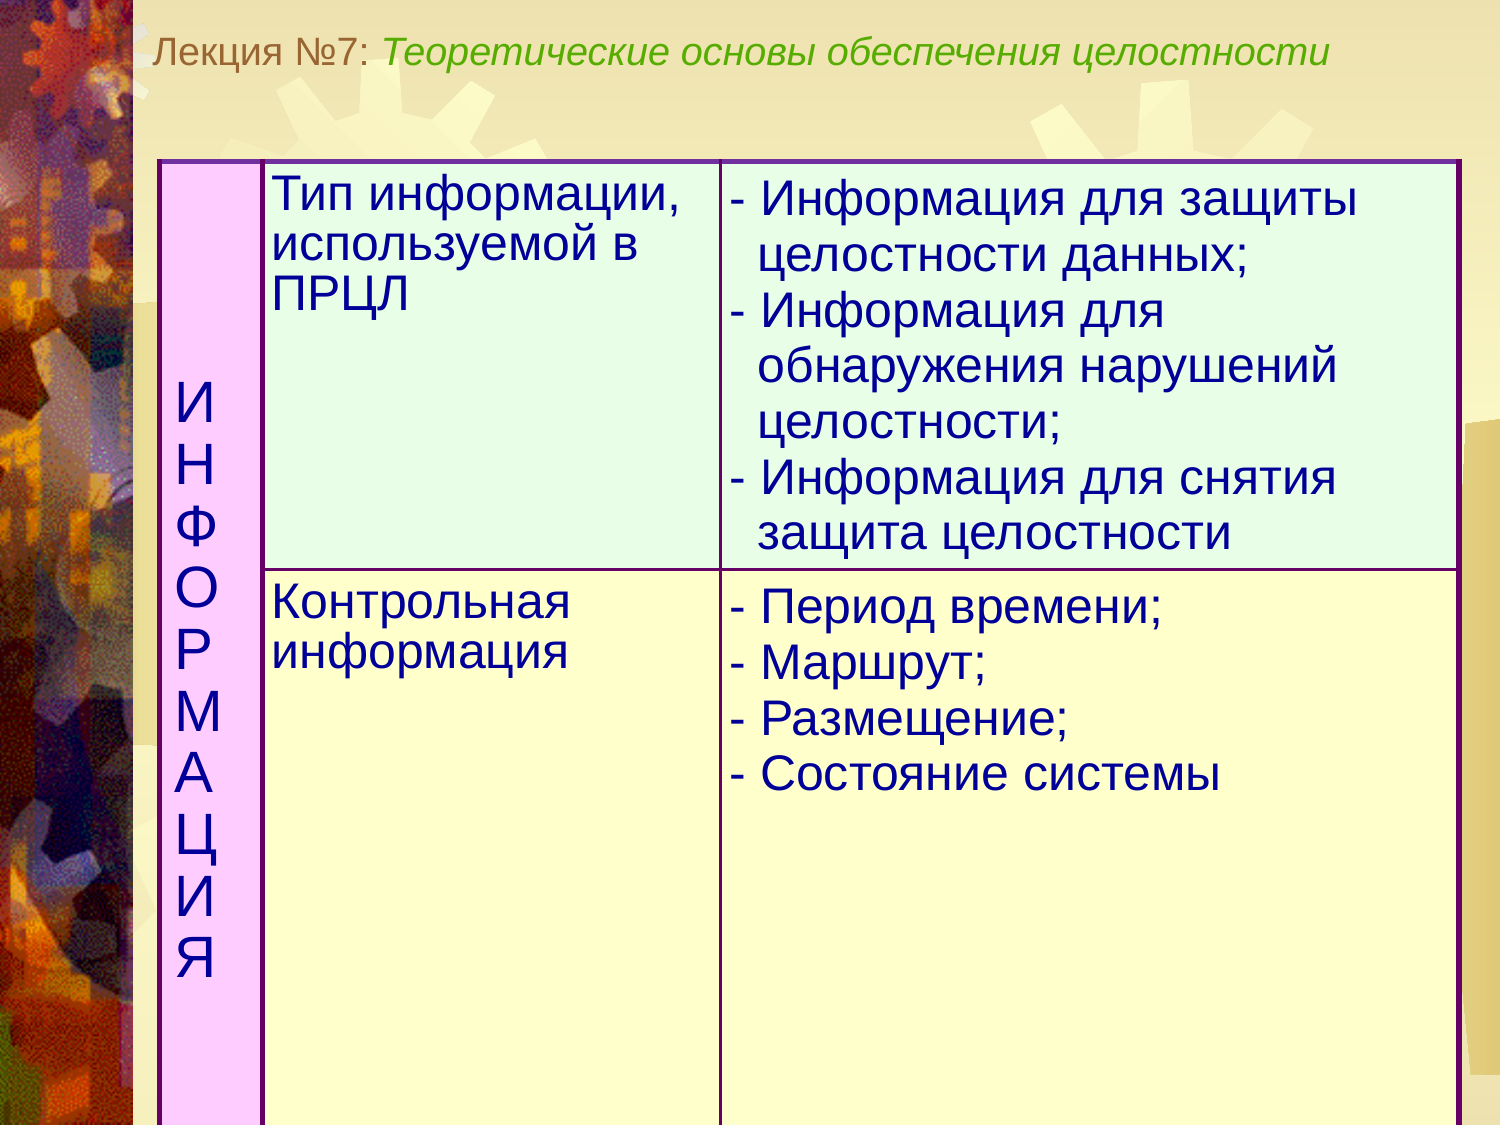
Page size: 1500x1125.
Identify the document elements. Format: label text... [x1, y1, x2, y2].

picture [0, 0, 133, 1125]
text_box Лекция №7: Теоретические основы обеспечения целостности [130, 31, 1500, 74]
table_header - Информация для защиты целостности данных; - Информация для обнаружения нарушений целостности; - Информация для снятия защита целостности [722, 164, 1456, 568]
table_cell Контрольная информация [265, 571, 719, 1125]
table_cell - Период времени; - Маршрут; - Размещение; - Состояние системы [722, 571, 1456, 1125]
table_header Тип информации, используемой в ПРЦЛ [265, 164, 719, 568]
table_header И Н Ф О Р М А Ц И Я [162, 164, 260, 1125]
